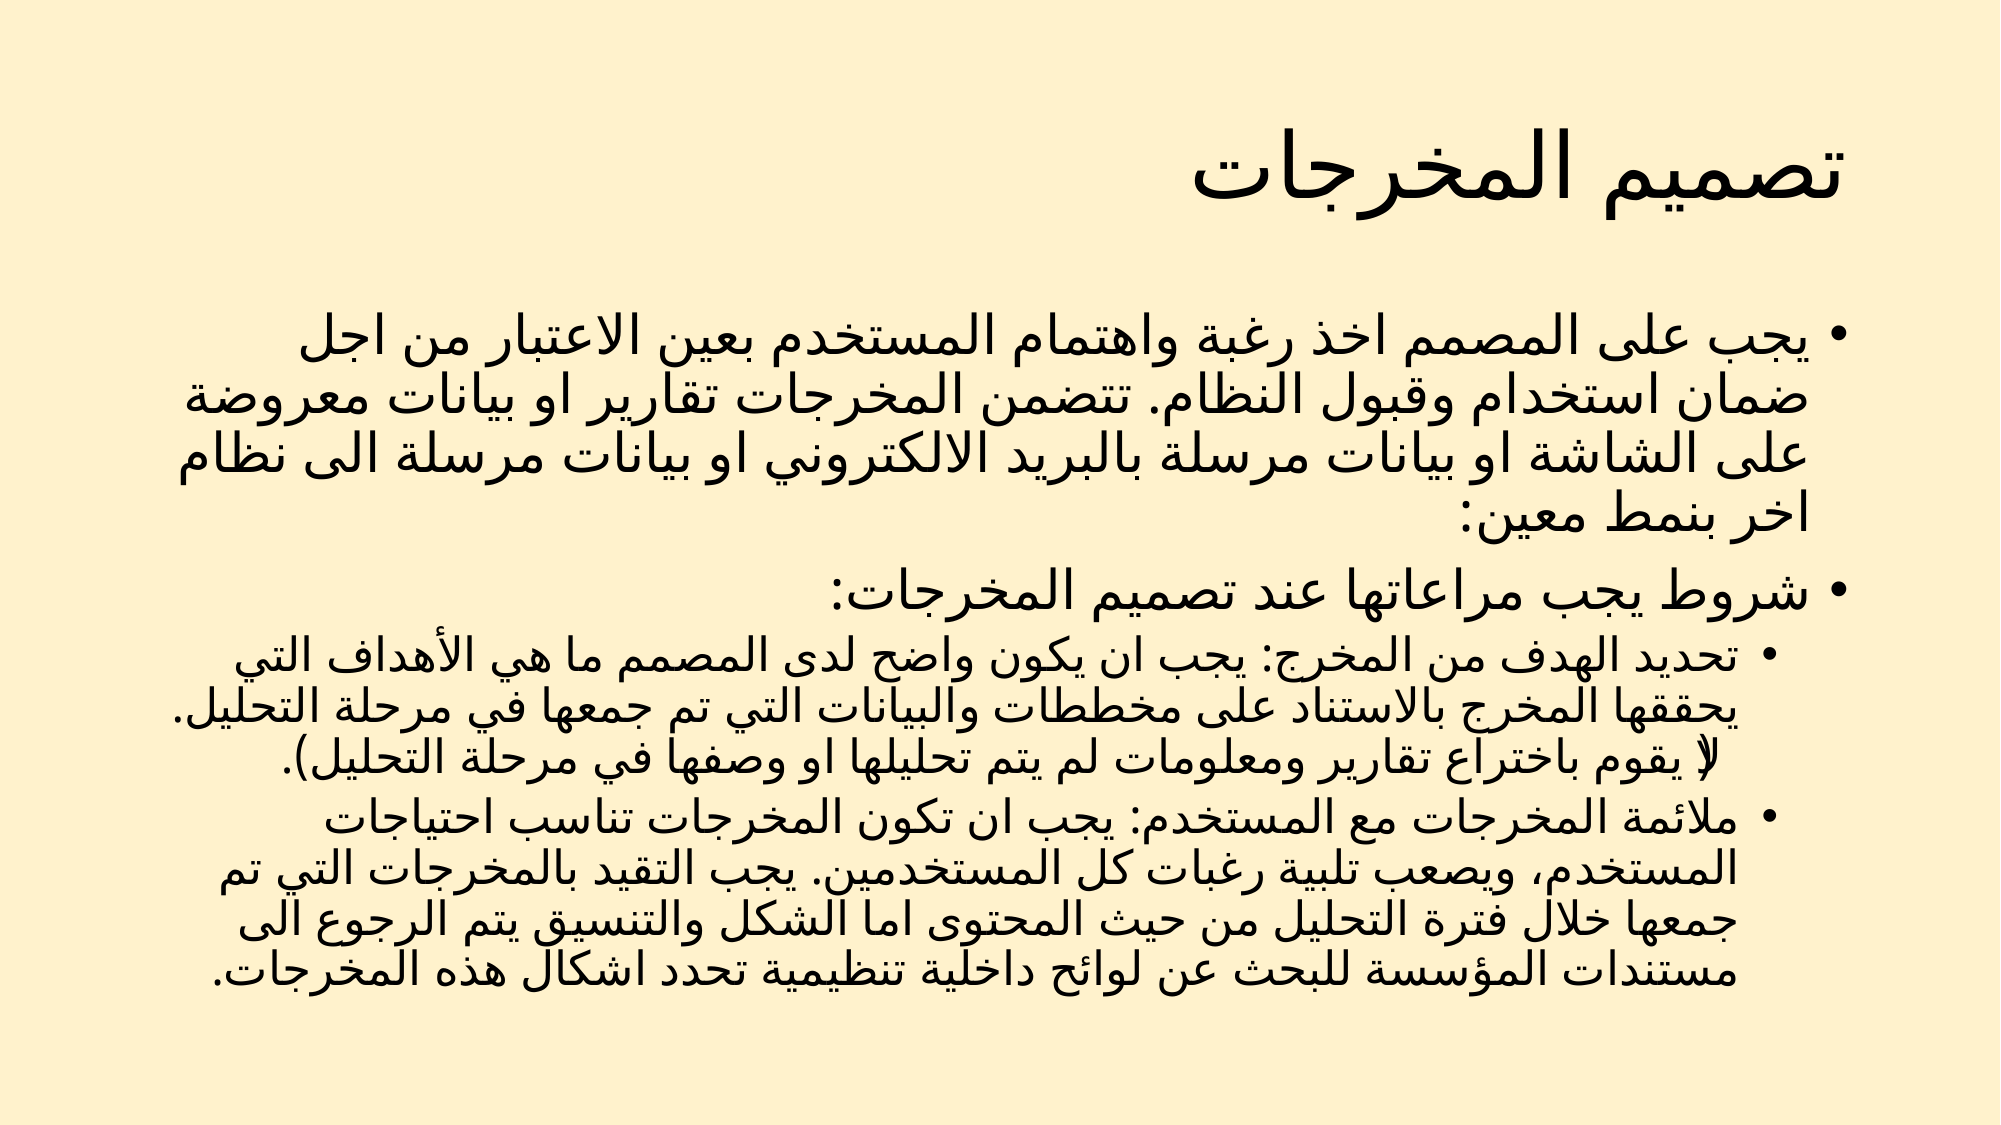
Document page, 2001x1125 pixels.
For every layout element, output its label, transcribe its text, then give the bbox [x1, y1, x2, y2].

list يجب على المصمم اخذ رغبة واهتمام المستخدم بعين الاعتبار من اجل ضمان استخدام وقبول النظام. تتضمن المخرجات تقارير او بيانات معروضة على الشاشة او بيانات مرسلة بالبريد الالكتروني او بيانات مرسلة الى نظام اخر بنمط معين: شروط يجب مراعاتها عند تصميم المخرجات: تحديد الهدف من المخرج: يجب ان يكون واضح لدى المصمم ما هي الأهداف التي يحققها المخرج بالاستناد على مخططات والبيانات التي تم جمعها في مرحلة التحليل. (لا يقوم باختراع تقارير ومعلومات لم يتم تحليلها او وصفها في مرحلة التحليل). ملائمة المخرجات مع المستخدم: يجب ان تكون المخرجات تناسب احتياجات المستخدم، ويصعب تلبية رغبات كل المستخدمين. يجب التقيد بالمخرجات التي تم جمعها خلال فترة التحليل من حيث المحتوى اما الشكل والتنسيق يتم الرجوع الى مستندات المؤسسة للبحث عن لوائح داخلية تنظيمية تحدد اشكال هذه المخرجات. [137, 299, 1863, 1014]
title تصميم المخرجات [137, 59, 1863, 278]
